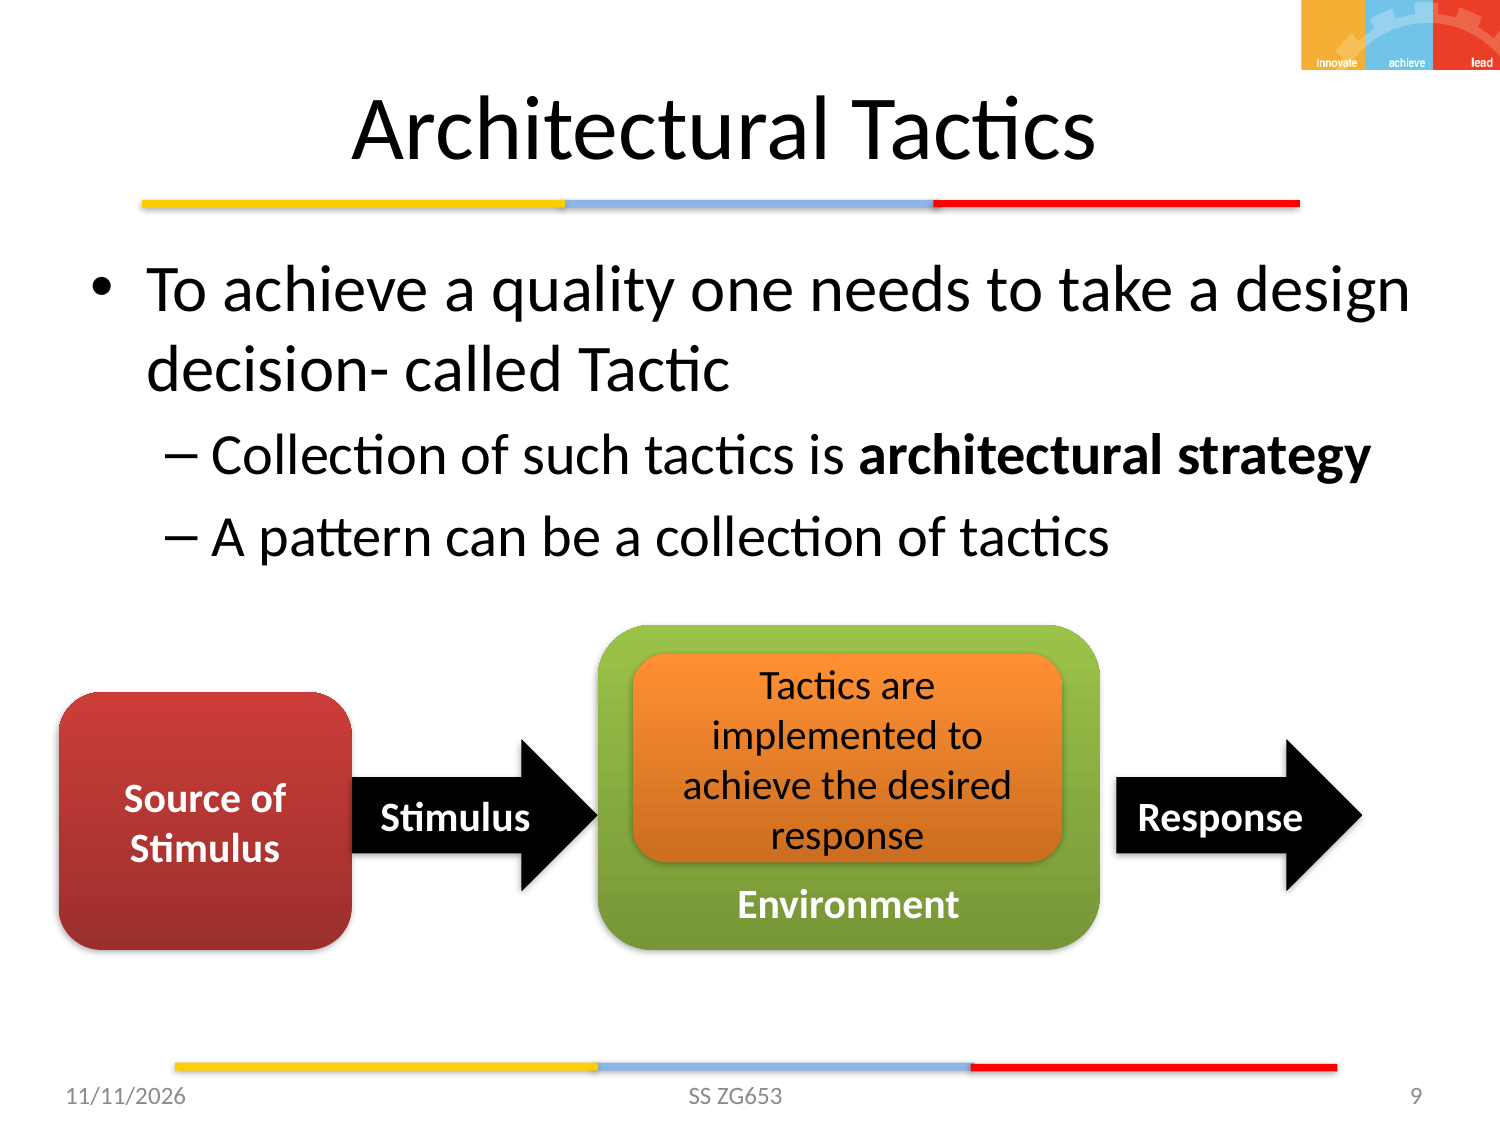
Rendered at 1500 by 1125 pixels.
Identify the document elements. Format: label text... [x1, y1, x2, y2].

text_box Tactics are implemented to achieve the desired response [632, 653, 1063, 863]
footer SS ZG653 [512, 1065, 988, 1125]
list To achieve a quality one needs to take a design decision- called Tactic Collection of such tactics is architectural strategy A pattern can be a collection of tactics [74, 237, 1451, 626]
slide_number 9 [1087, 1065, 1438, 1125]
picture [1301, 0, 1500, 70]
title Architectural Tactics [49, 45, 1401, 201]
text_box Stimulus [351, 739, 598, 892]
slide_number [50, 1065, 400, 1125]
text_box Environment [597, 624, 1100, 950]
text_box Source of Stimulus [58, 692, 352, 950]
text_box Response [1116, 739, 1363, 892]
